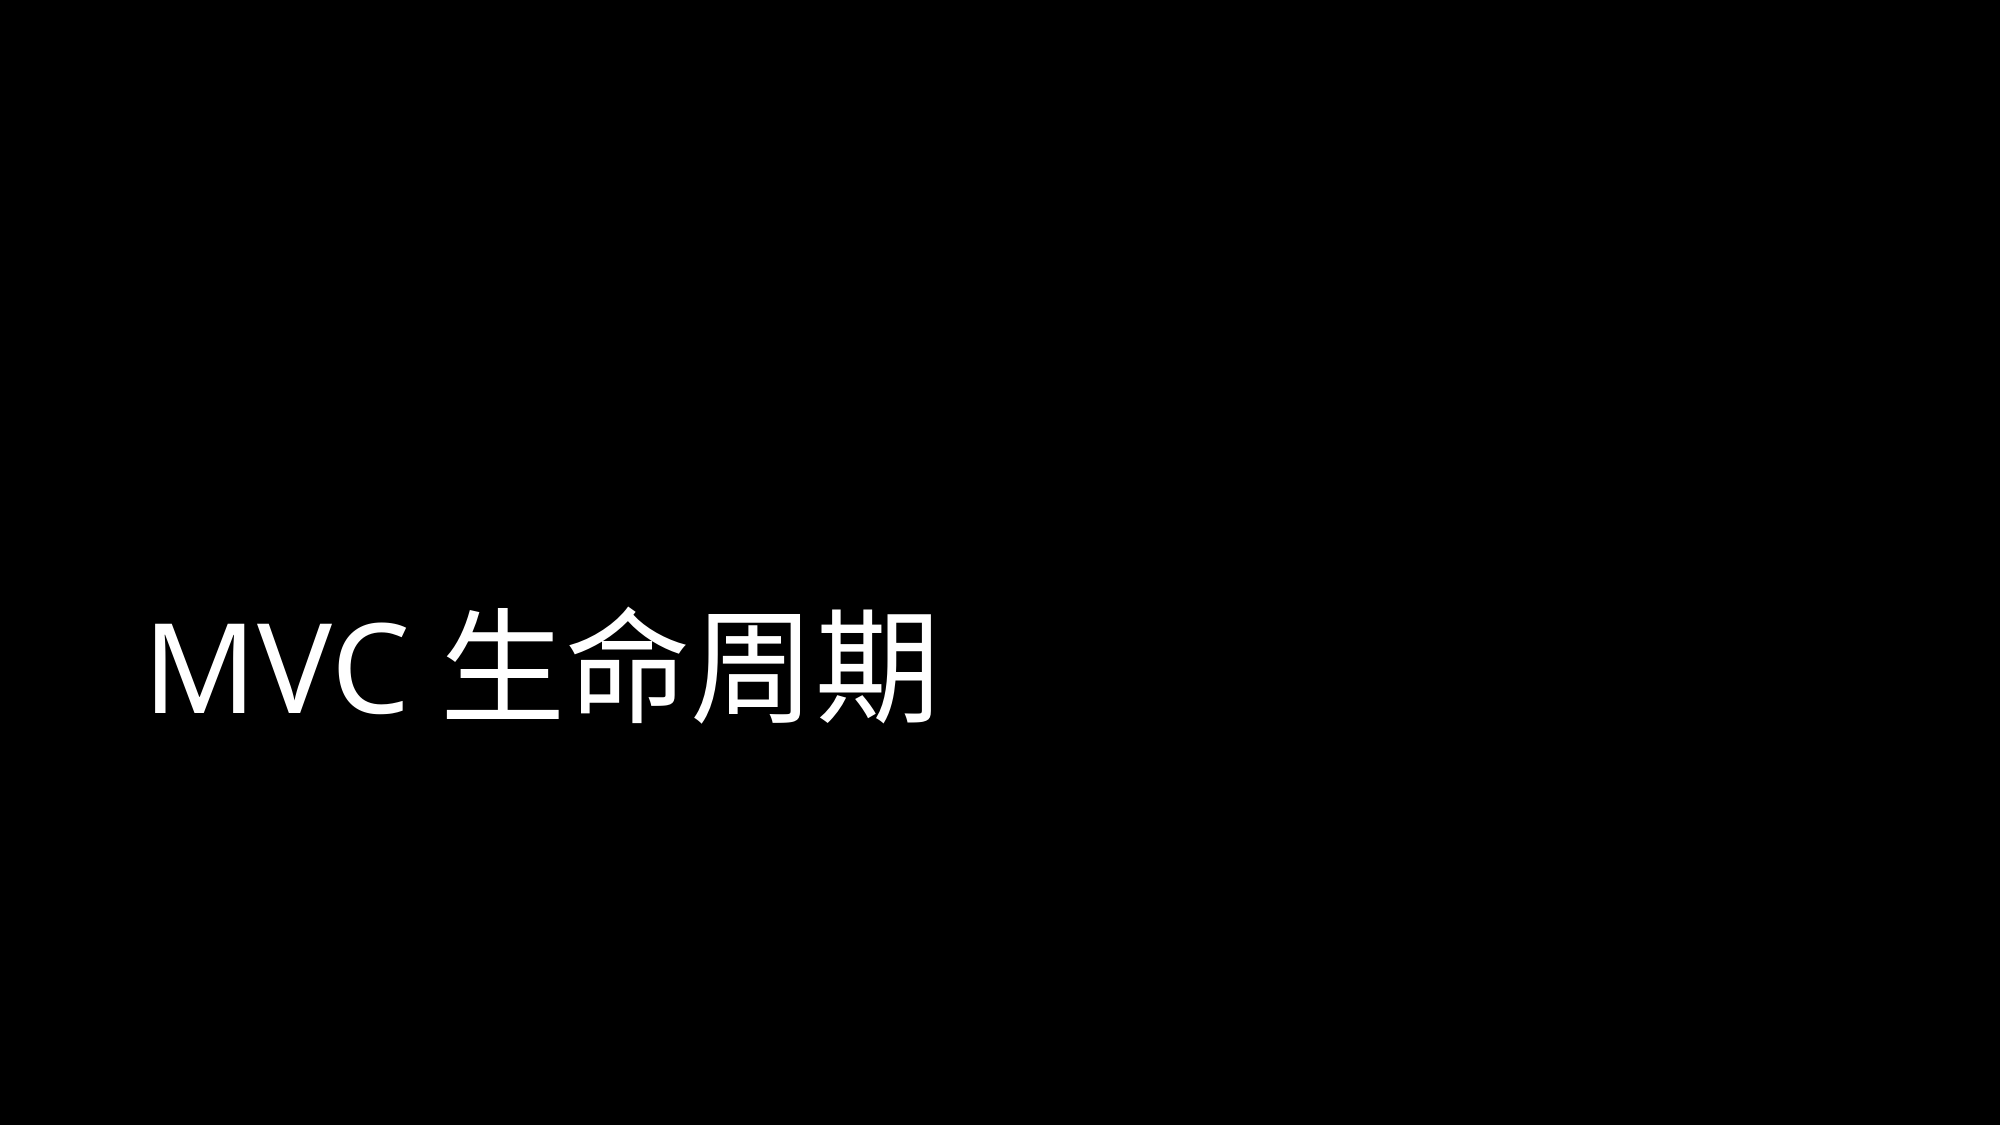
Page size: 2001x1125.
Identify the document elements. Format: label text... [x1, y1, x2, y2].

title MVC生命周期 [135, 279, 1862, 749]
